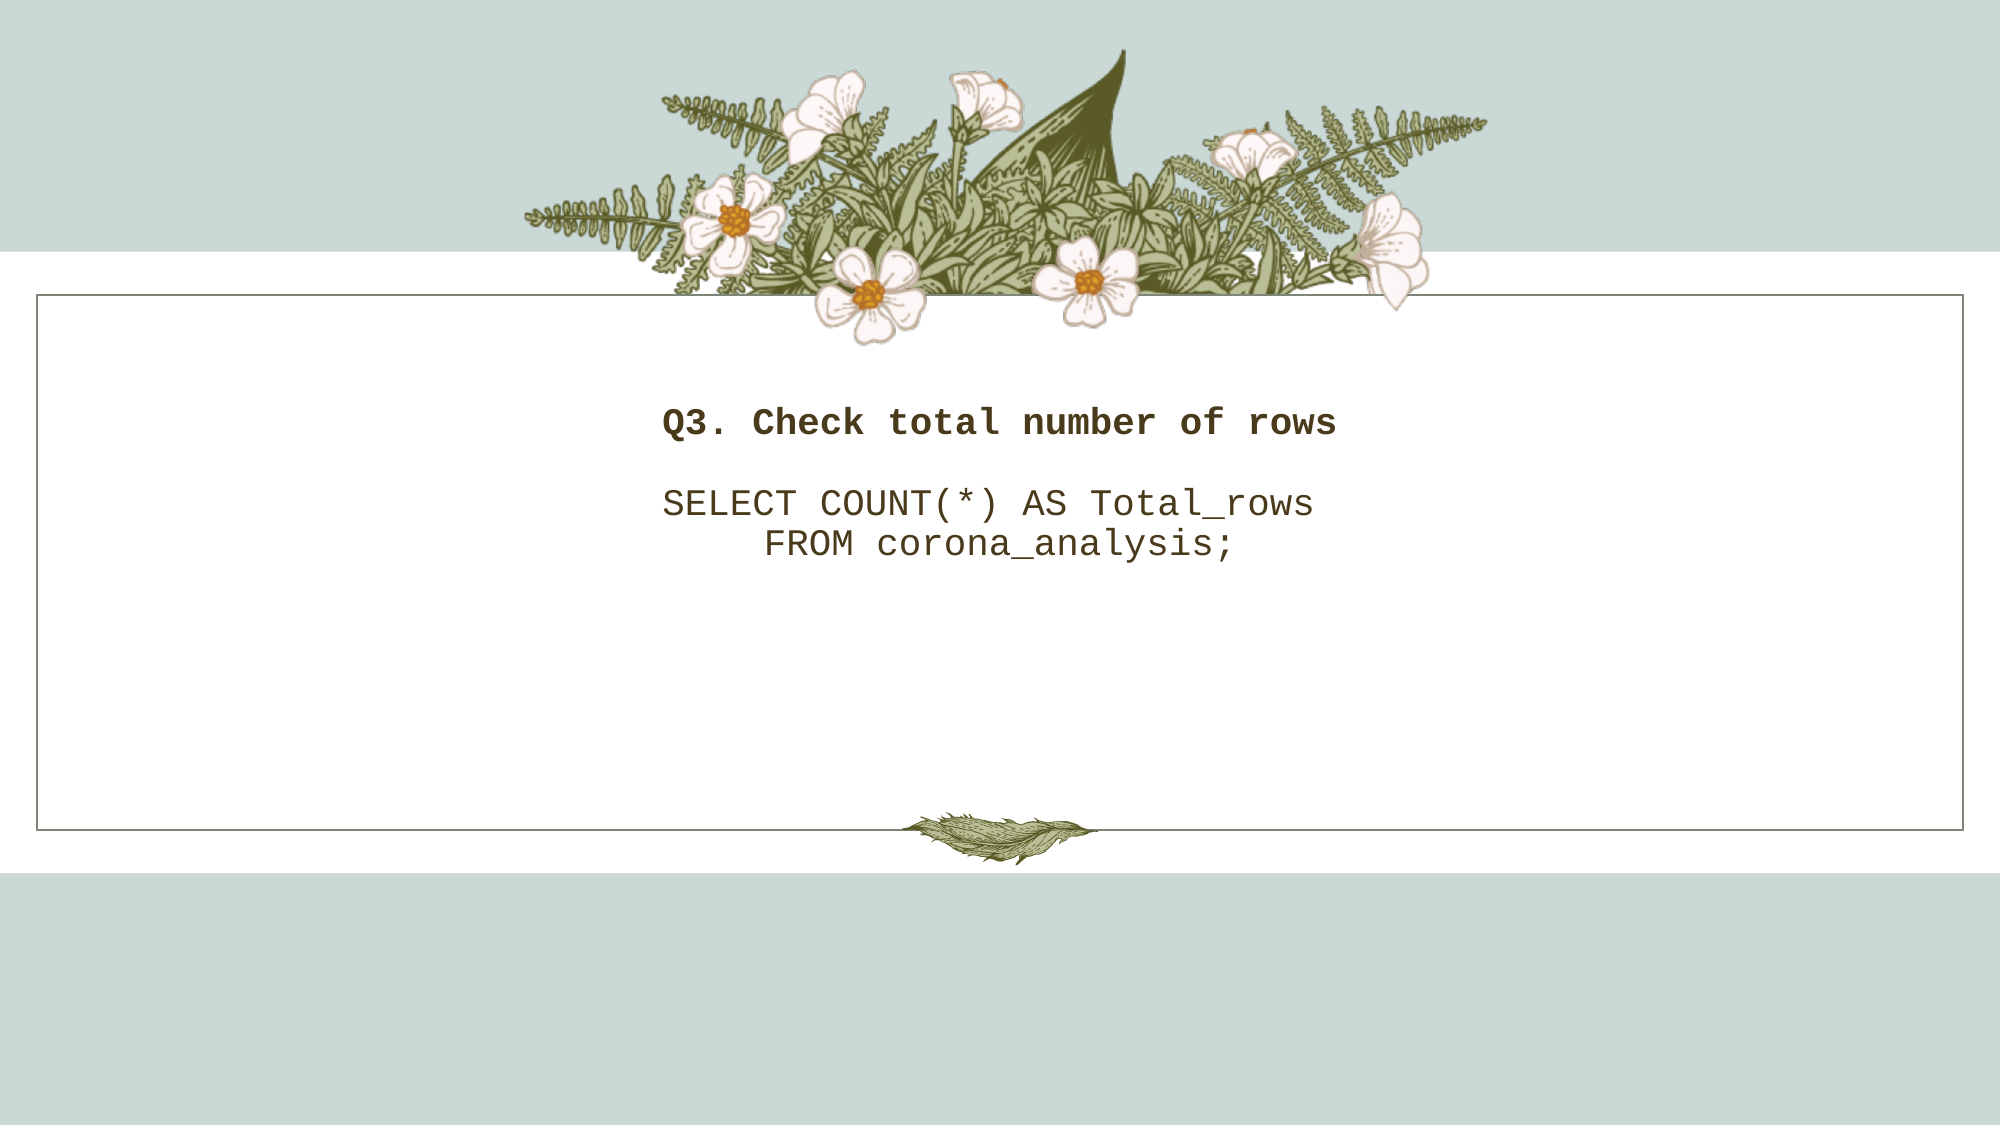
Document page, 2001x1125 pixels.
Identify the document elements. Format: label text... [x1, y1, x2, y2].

picture [900, 807, 1099, 866]
picture [512, 29, 1500, 356]
title Q3. Check total number of rows SELECT COUNT(*) AS Total_rows FROM corona_analysis; [286, 394, 1714, 723]
